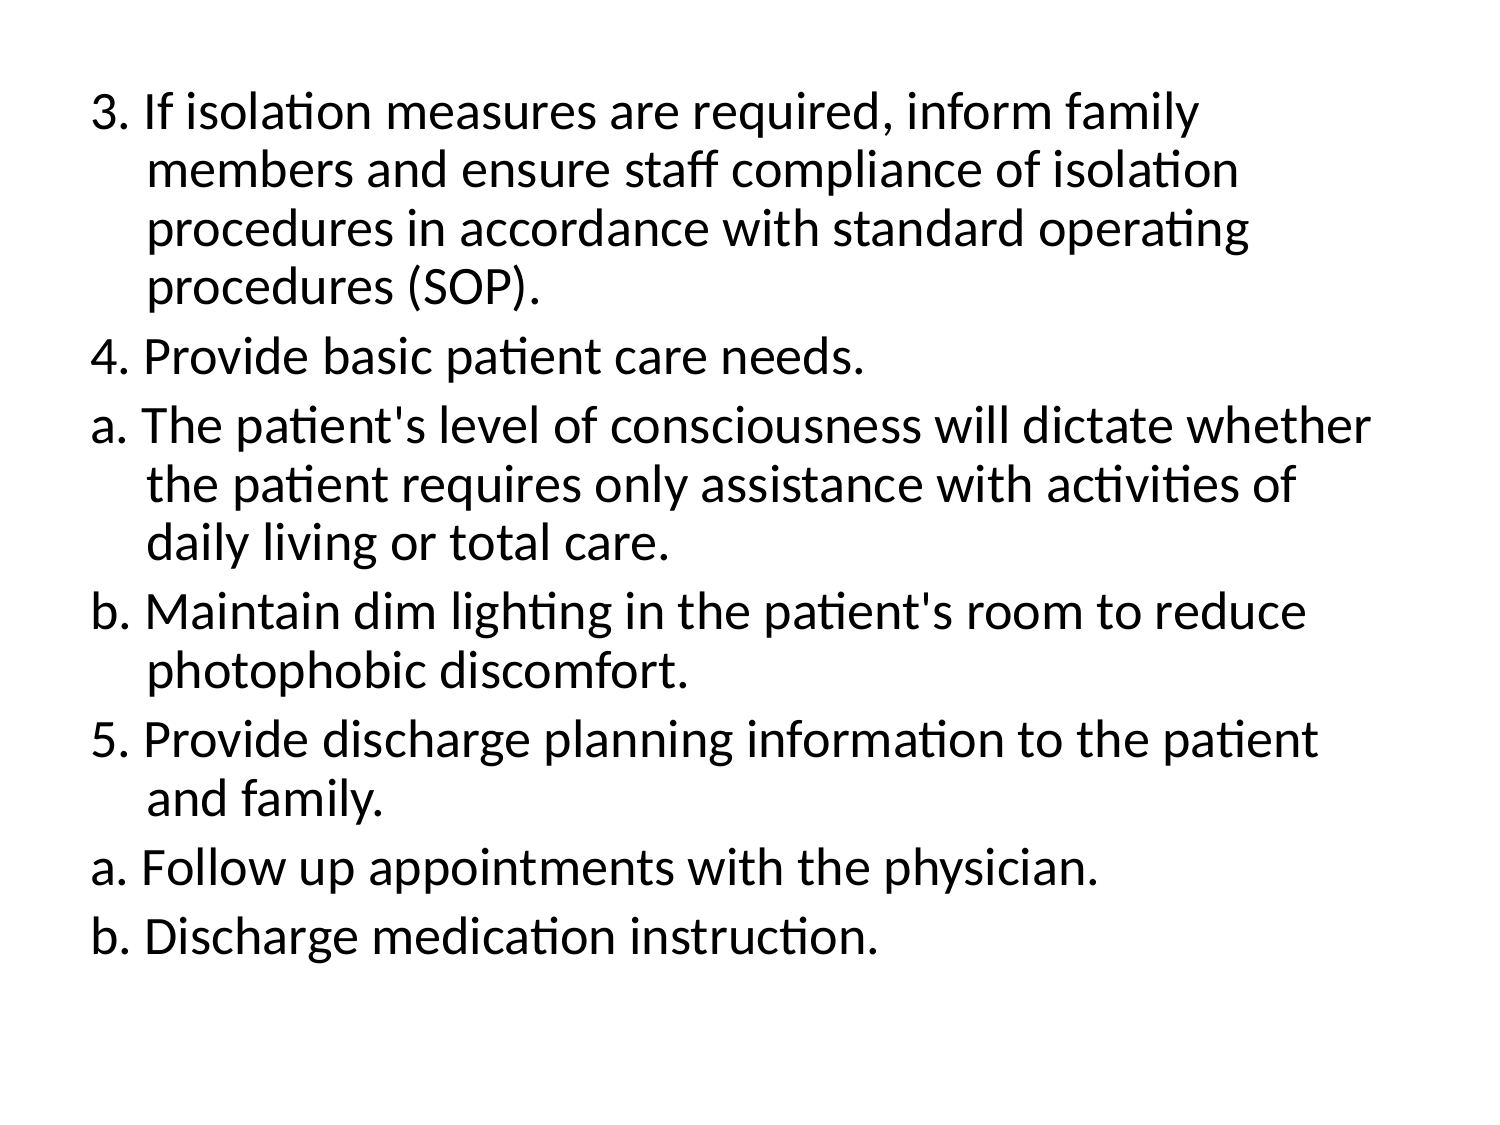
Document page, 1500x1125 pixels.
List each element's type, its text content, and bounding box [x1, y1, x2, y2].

list 3. If isolation measures are required, inform family members and ensure staff compliance of isolation procedures in accordance with standard operating procedures (SOP). 4. Provide basic patient care needs. a. The patient's level of consciousness will dictate whether the patient requires only assistance with activities of daily living or total care. b. Maintain dim lighting in the patient's room to reduce photophobic discomfort. 5. Provide discharge planning information to the patient and family. a. Follow up appointments with the physician. b. Discharge medication instruction. [75, 75, 1425, 1030]
